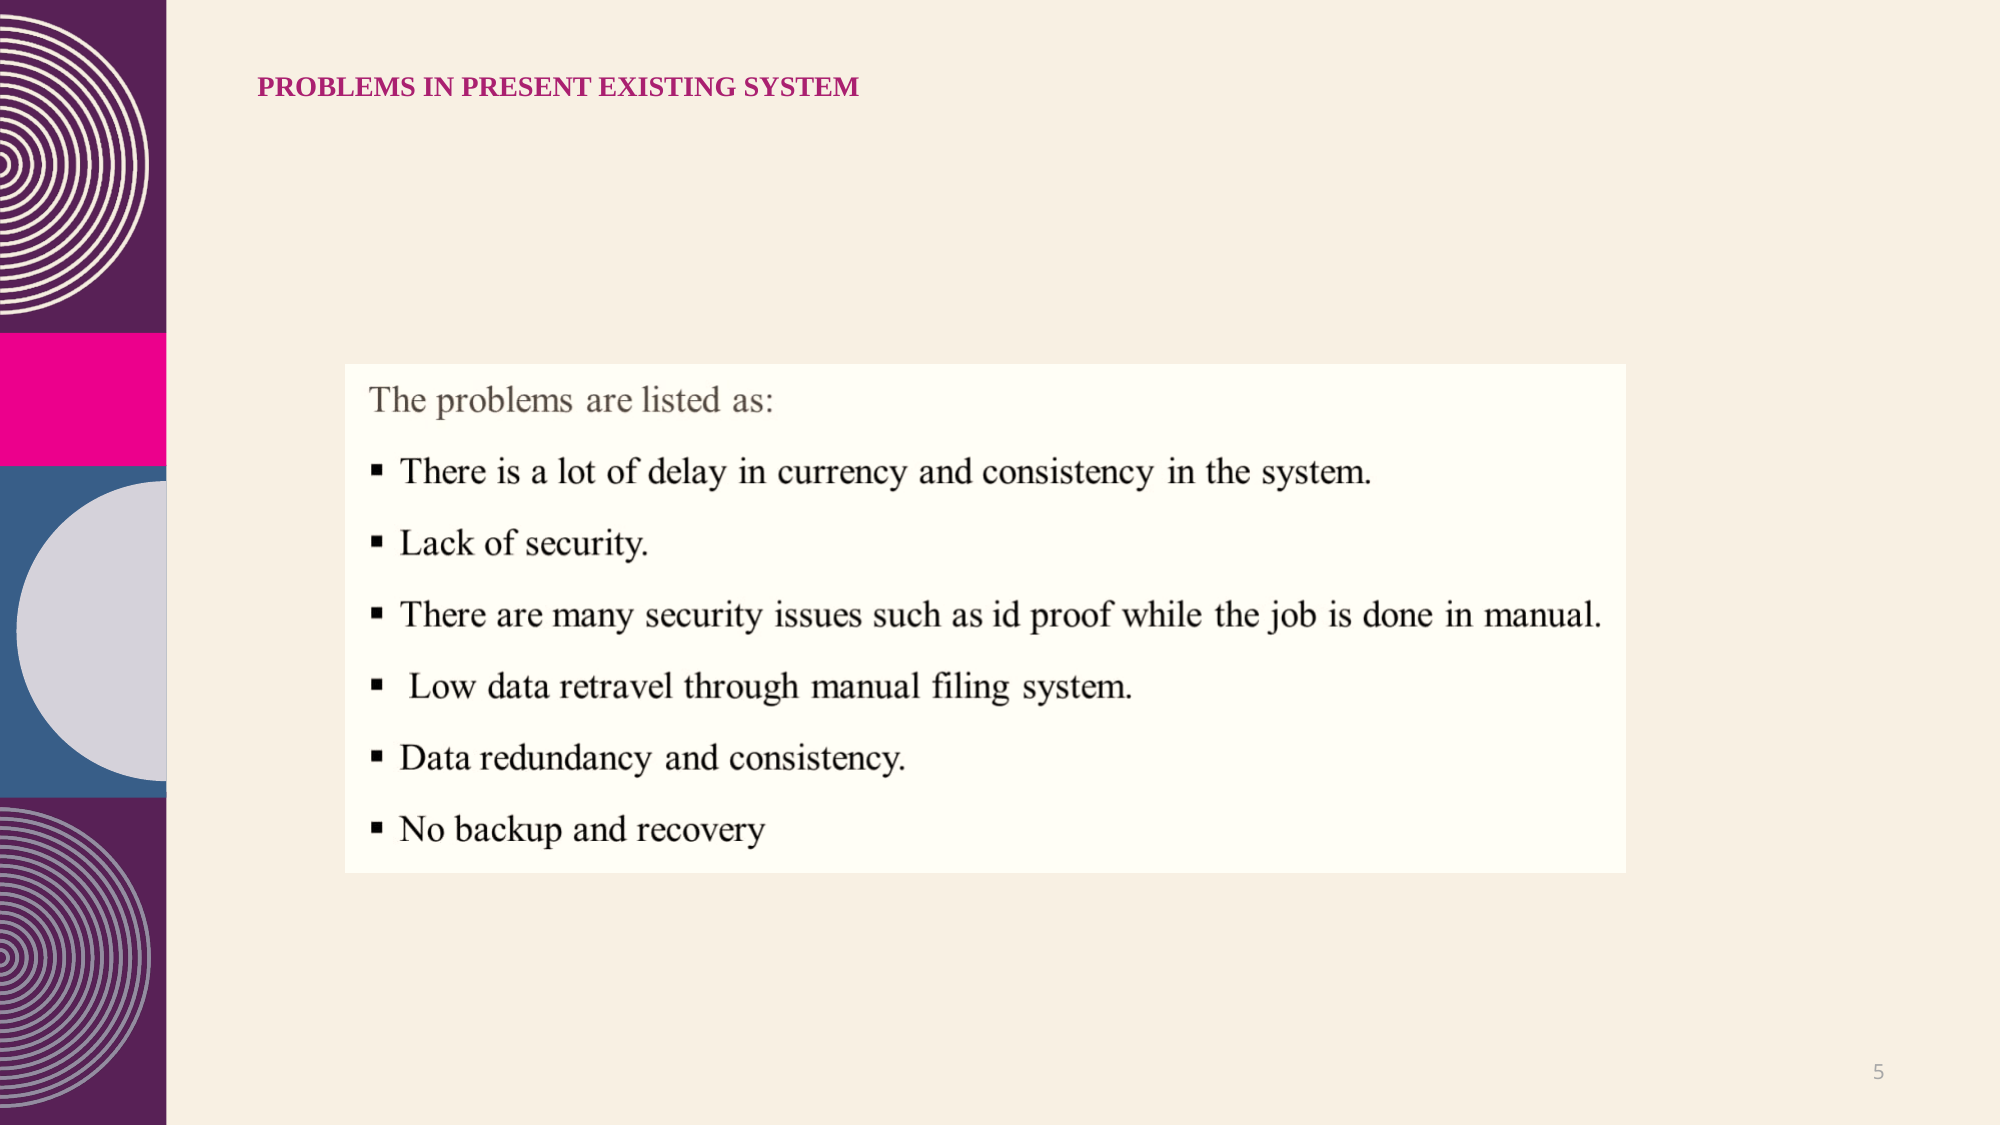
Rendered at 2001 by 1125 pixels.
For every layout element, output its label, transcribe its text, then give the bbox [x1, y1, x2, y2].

picture [0, 15, 149, 314]
picture [1, 808, 151, 1108]
slide_number 5 [1824, 1042, 1900, 1103]
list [344, 364, 1626, 873]
title PROBLEMS IN PRESENT EXISTING SYSTEM [242, 64, 1900, 283]
